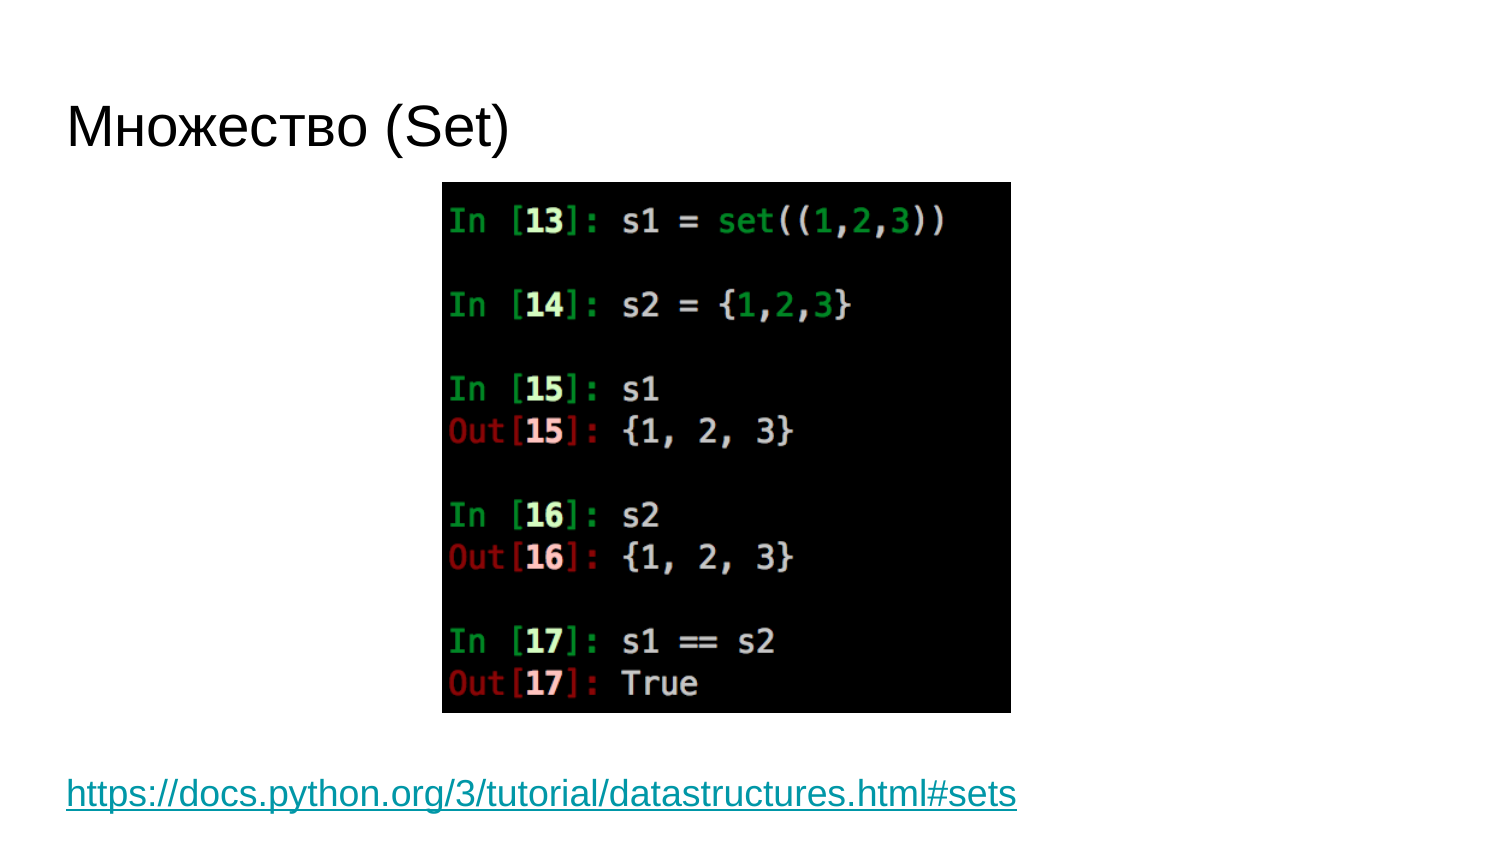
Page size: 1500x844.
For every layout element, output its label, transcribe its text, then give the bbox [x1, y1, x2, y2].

title Множество (Set) [51, 72, 1449, 167]
list https://docs.python.org/3/tutorial/datastructures.html#sets [51, 747, 1449, 824]
picture [442, 181, 1011, 713]
